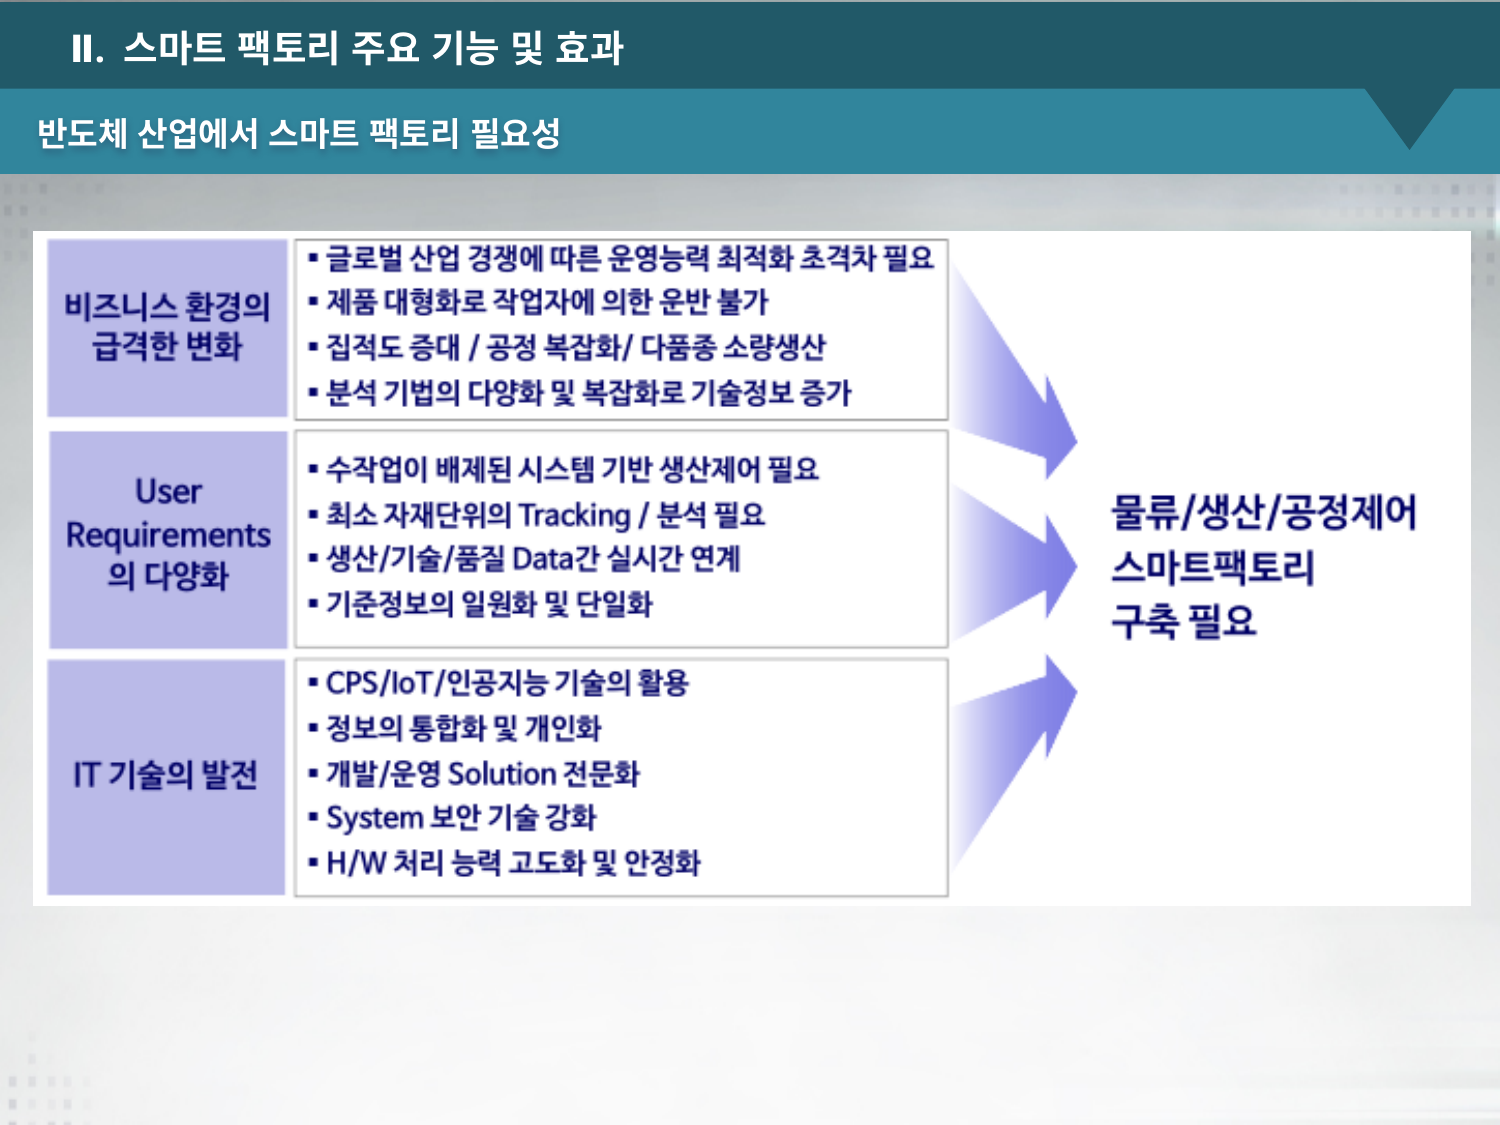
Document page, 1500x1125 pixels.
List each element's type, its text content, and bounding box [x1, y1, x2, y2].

picture [0, 174, 1500, 1125]
text_box Ⅱ. 스마트 팩토리 주요 기능 및 효과 [55, 17, 640, 78]
title 반도체 산업에서 스마트 팩토리 필요성 [17, 93, 1357, 166]
